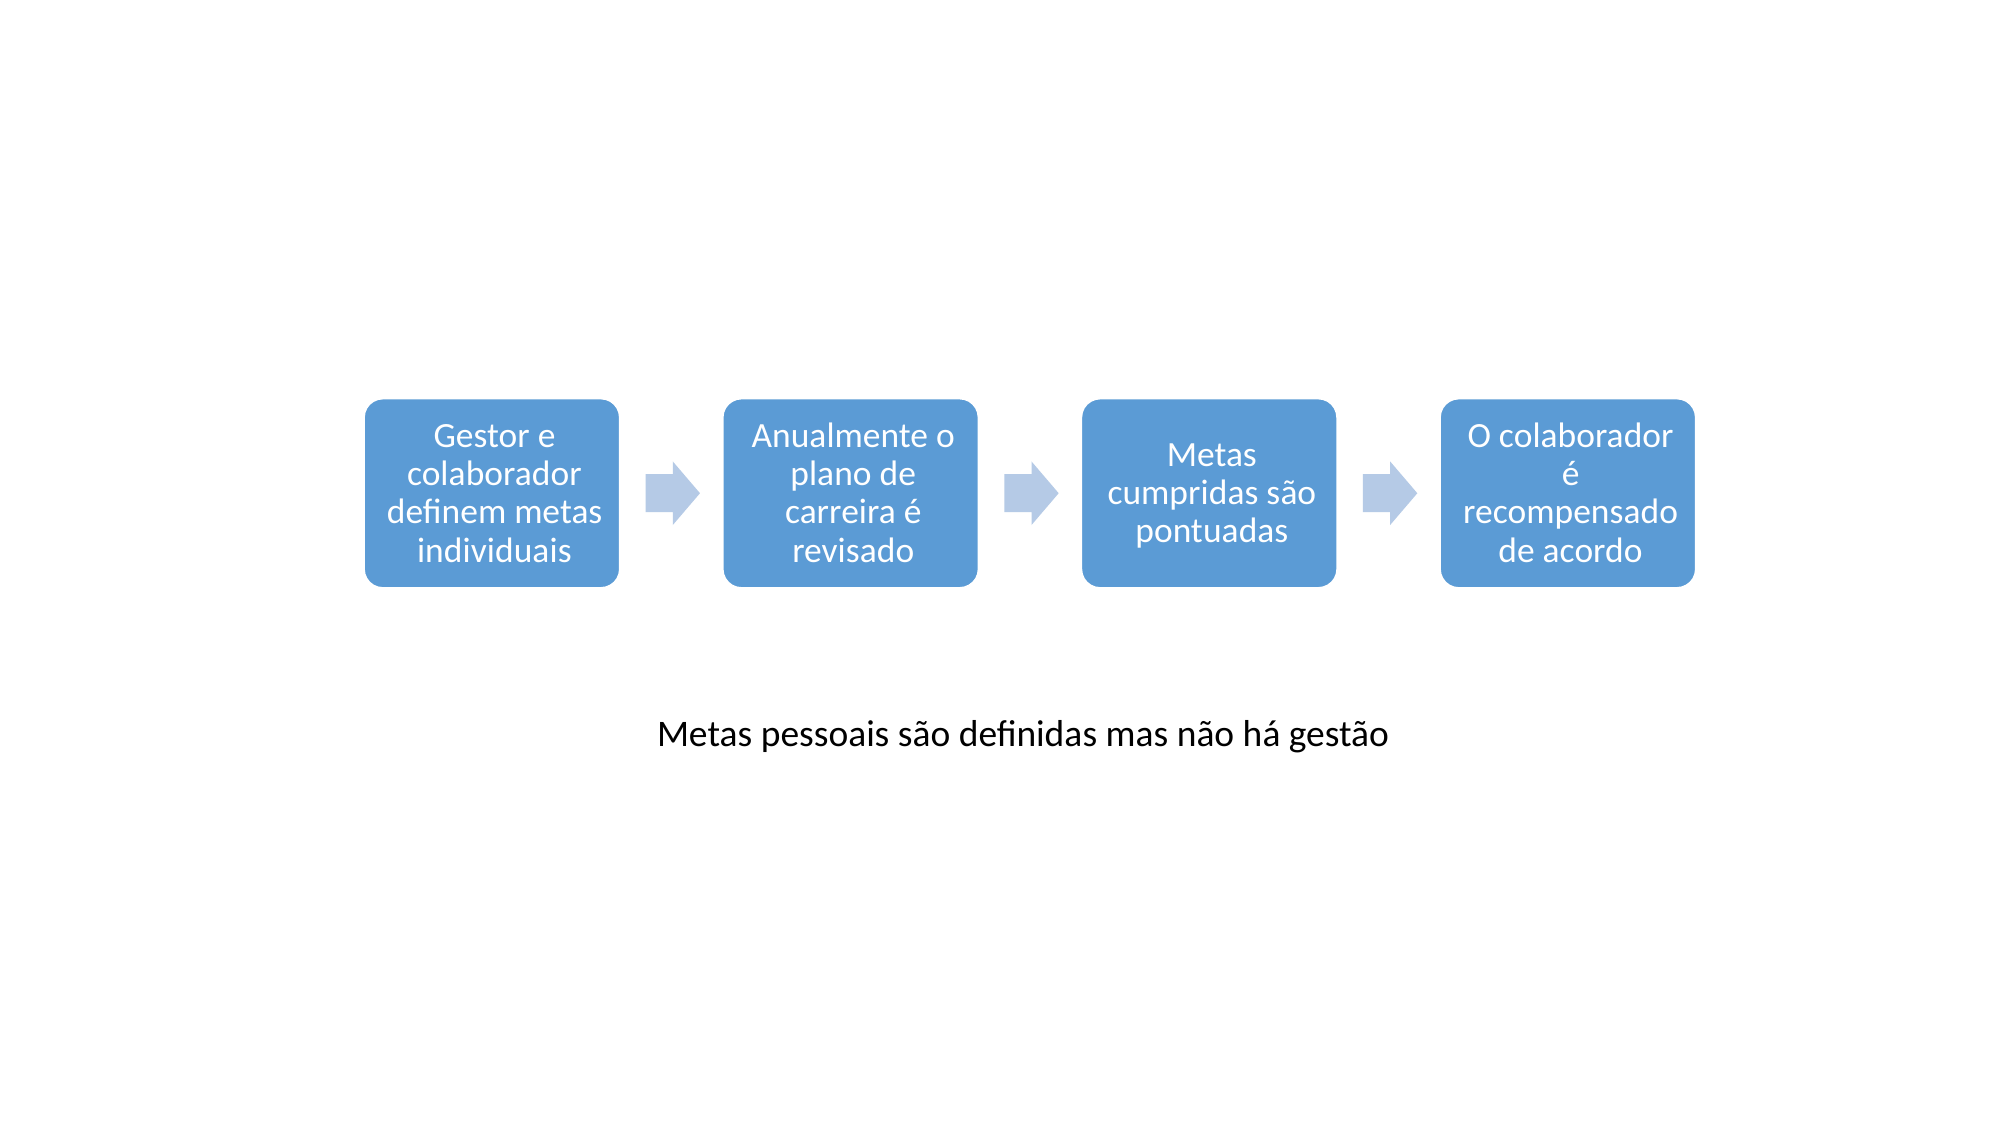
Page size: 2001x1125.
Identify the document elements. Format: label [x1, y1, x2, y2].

text_box [363, 48, 1697, 938]
